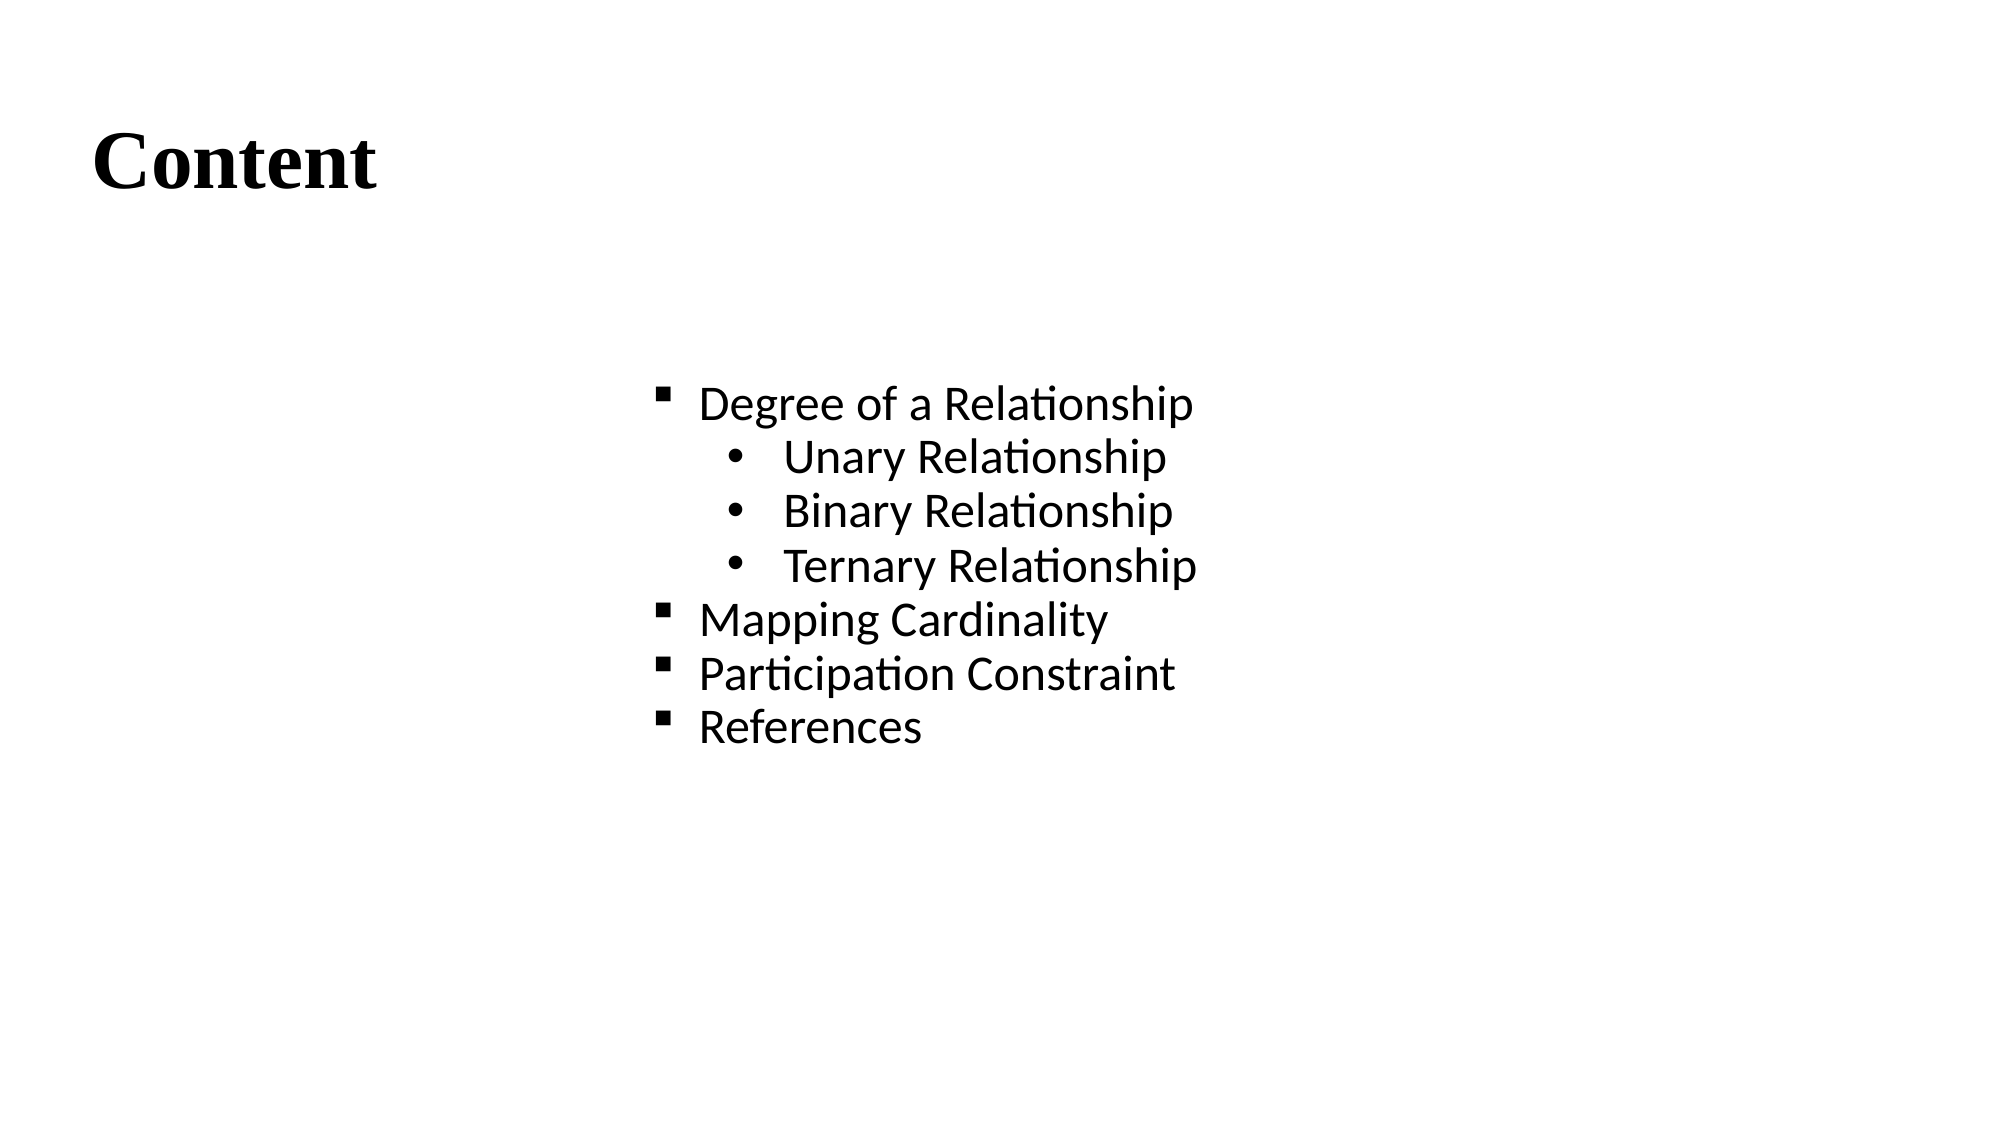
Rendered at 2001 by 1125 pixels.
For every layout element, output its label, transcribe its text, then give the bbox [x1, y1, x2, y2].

title Content [76, 64, 1198, 260]
list Degree of a Relationship Unary Relationship Binary Relationship Ternary Relationship Mapping Cardinality Participation Constraint References [636, 369, 1967, 1075]
